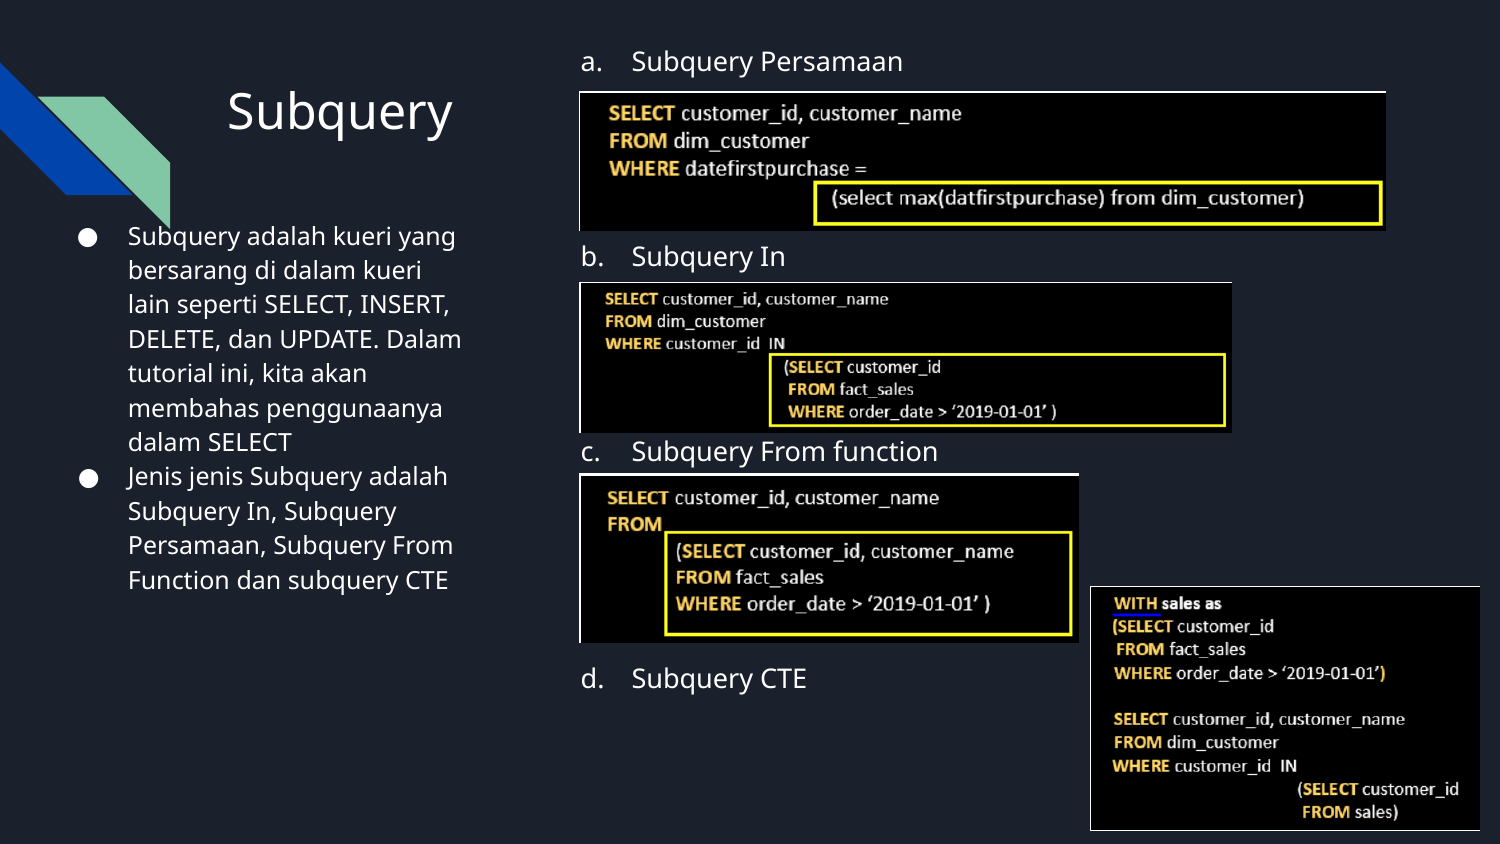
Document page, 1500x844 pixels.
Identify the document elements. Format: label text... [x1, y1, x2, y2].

list Subquery adalah kueri yang bersarang di dalam kueri lain seperti SELECT, INSERT, DELETE, dan UPDATE. Dalam tutorial ini, kita akan membahas penggunaanya dalam SELECT Jenis jenis Subquery adalah Subquery In, Subquery Persamaan, Subquery From Function dan subquery CTE [37, 200, 483, 678]
title Subquery [212, 64, 541, 215]
picture [579, 282, 1232, 433]
text_box Subquery Persamaan Subquery In Subquery From function Subquery CTE [541, 29, 1490, 844]
picture [579, 91, 1386, 231]
picture [579, 472, 1079, 643]
picture [1090, 586, 1481, 832]
